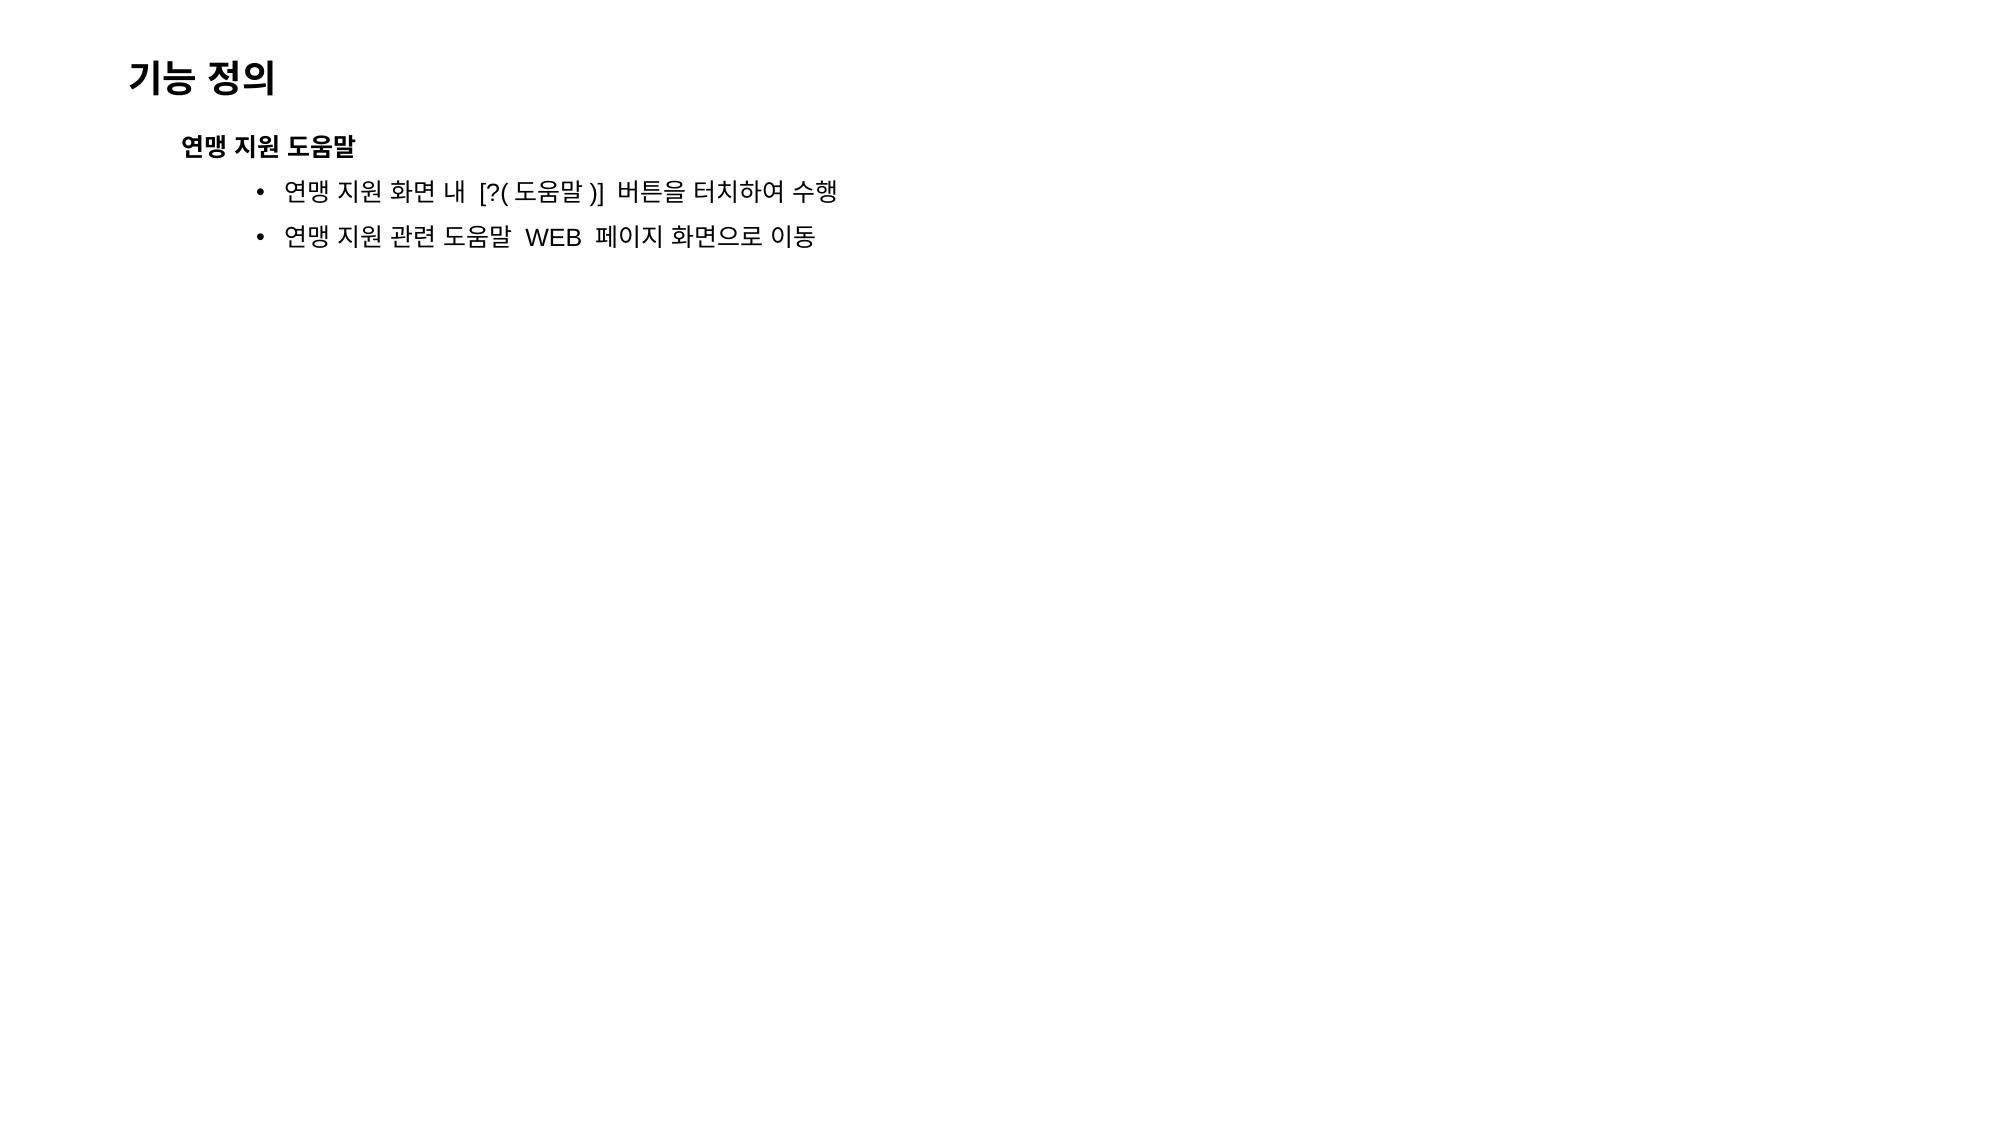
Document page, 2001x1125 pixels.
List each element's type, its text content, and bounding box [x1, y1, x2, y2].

text_box 연맹 지원 도움말 연맹 지원 화면 내 [?(도움말)] 버튼을 터치하여 수행 연맹 지원 관련 도움말 WEB 페이지 화면으로 이동 [166, 109, 2000, 261]
text_box 기능 정의 [113, 47, 309, 108]
